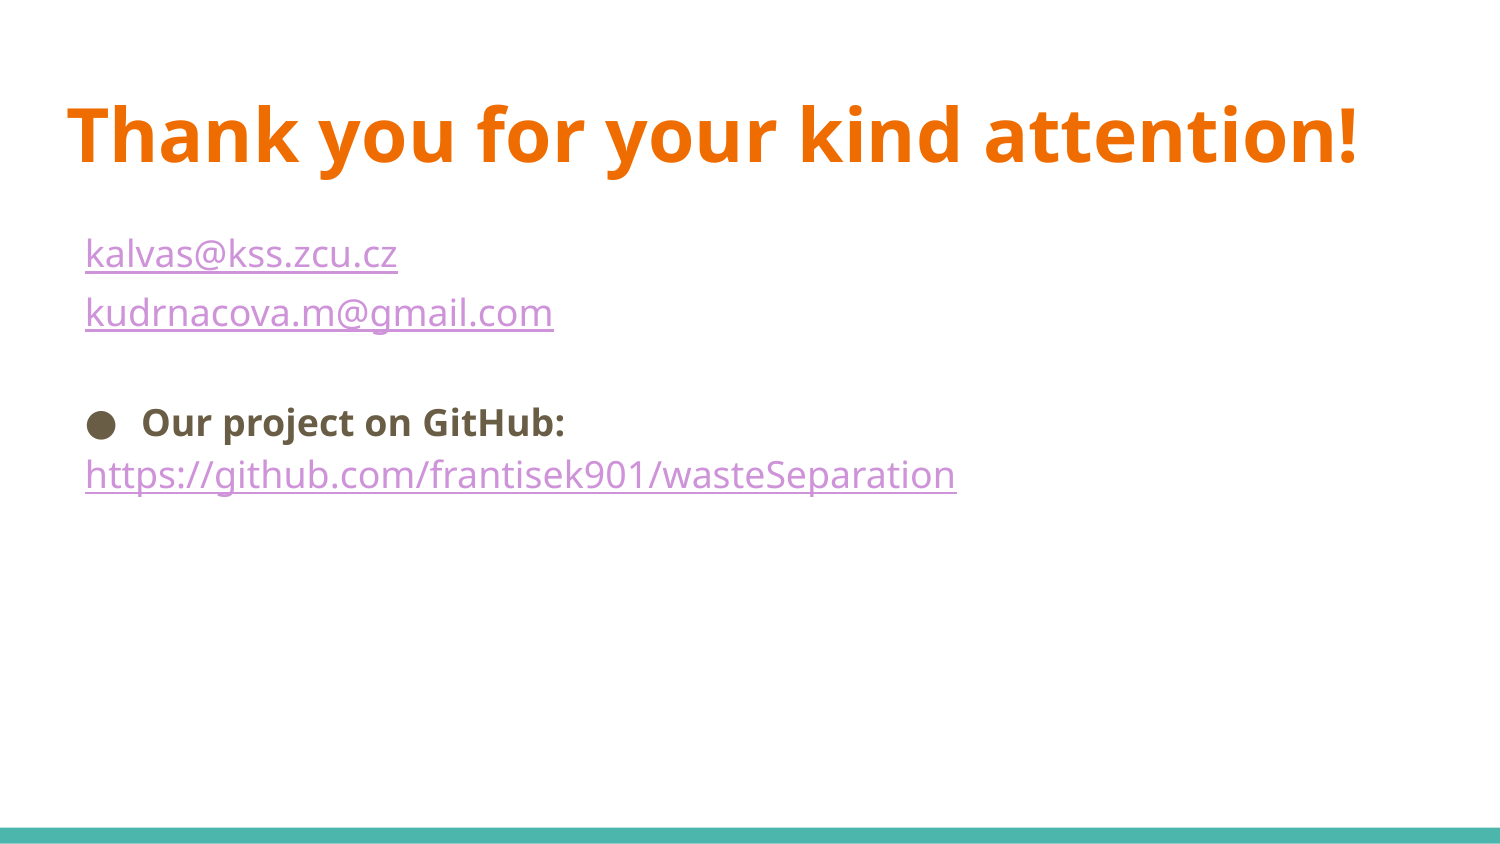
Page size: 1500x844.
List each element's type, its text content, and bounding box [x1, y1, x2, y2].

list kalvas@kss.zcu.cz kudrnacova.m@gmail.com Our project on GitHub: https://github.com/frantisek901/wasteSeparation [51, 207, 1449, 750]
title Thank you for your kind attention! [51, 72, 1449, 189]
